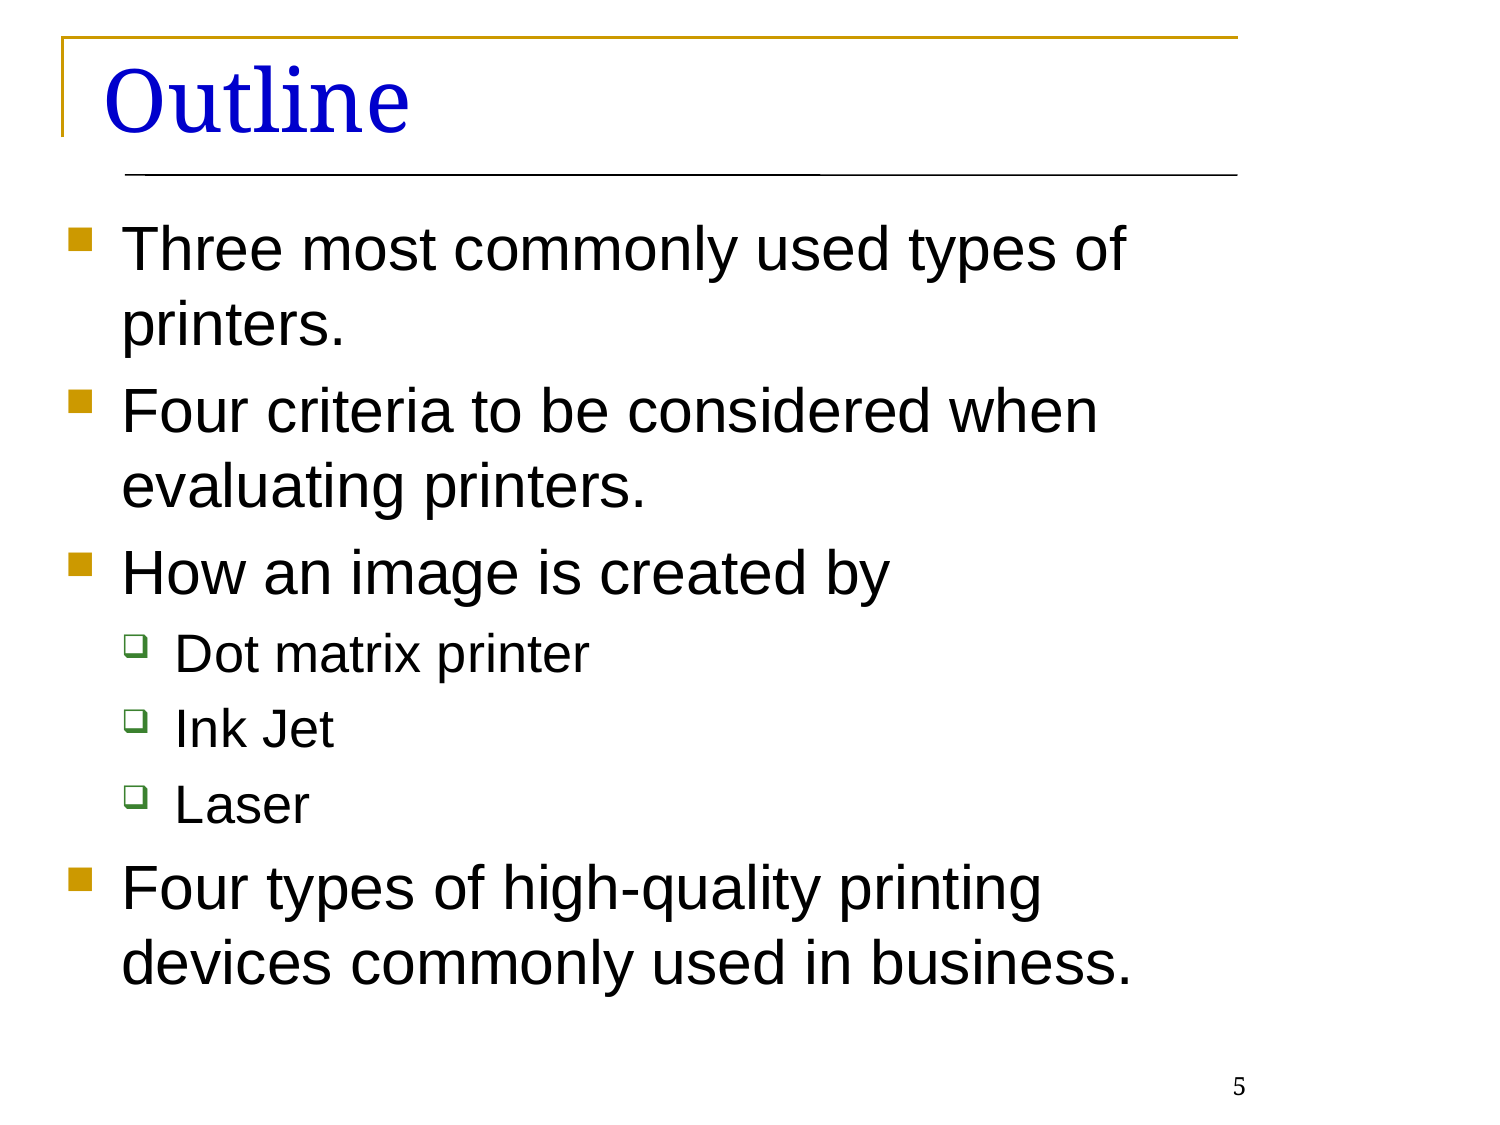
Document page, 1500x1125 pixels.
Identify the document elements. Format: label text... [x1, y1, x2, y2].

slide_number 5 [912, 1050, 1262, 1113]
list Three most commonly used types of printers. Four criteria to be considered when evaluating printers. How an image is created by Dot matrix printer Ink Jet Laser Four types of high-quality printing devices commonly used in business. [49, 199, 1251, 1063]
title Outline [87, 37, 1251, 188]
